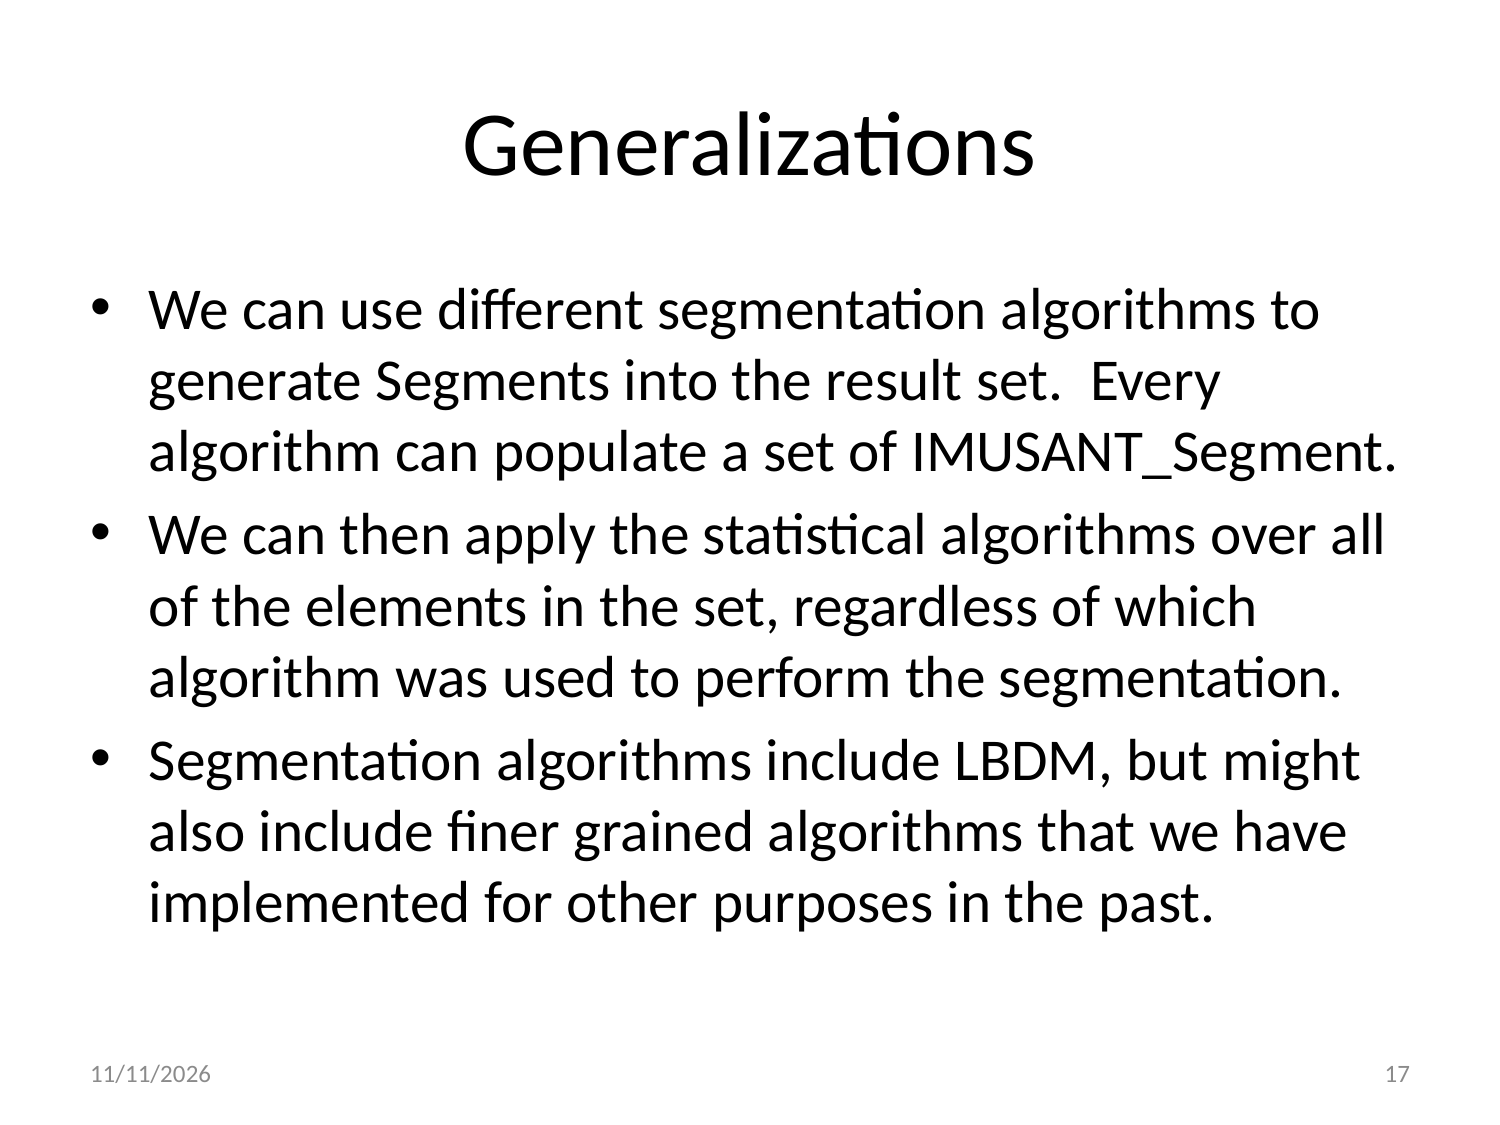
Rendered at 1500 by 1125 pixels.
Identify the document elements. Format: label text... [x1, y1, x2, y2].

slide_number 17 [1074, 1042, 1425, 1103]
list We can use different segmentation algorithms to generate Segments into the result set. Every algorithm can populate a set of IMUSANT_Segment. We can then apply the statistical algorithms over all of the elements in the set, regardless of which algorithm was used to perform the segmentation. Segmentation algorithms include LBDM, but might also include finer grained algorithms that we have implemented for other purposes in the past. [75, 262, 1425, 1005]
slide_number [75, 1042, 425, 1103]
title Generalizations [75, 45, 1425, 233]
